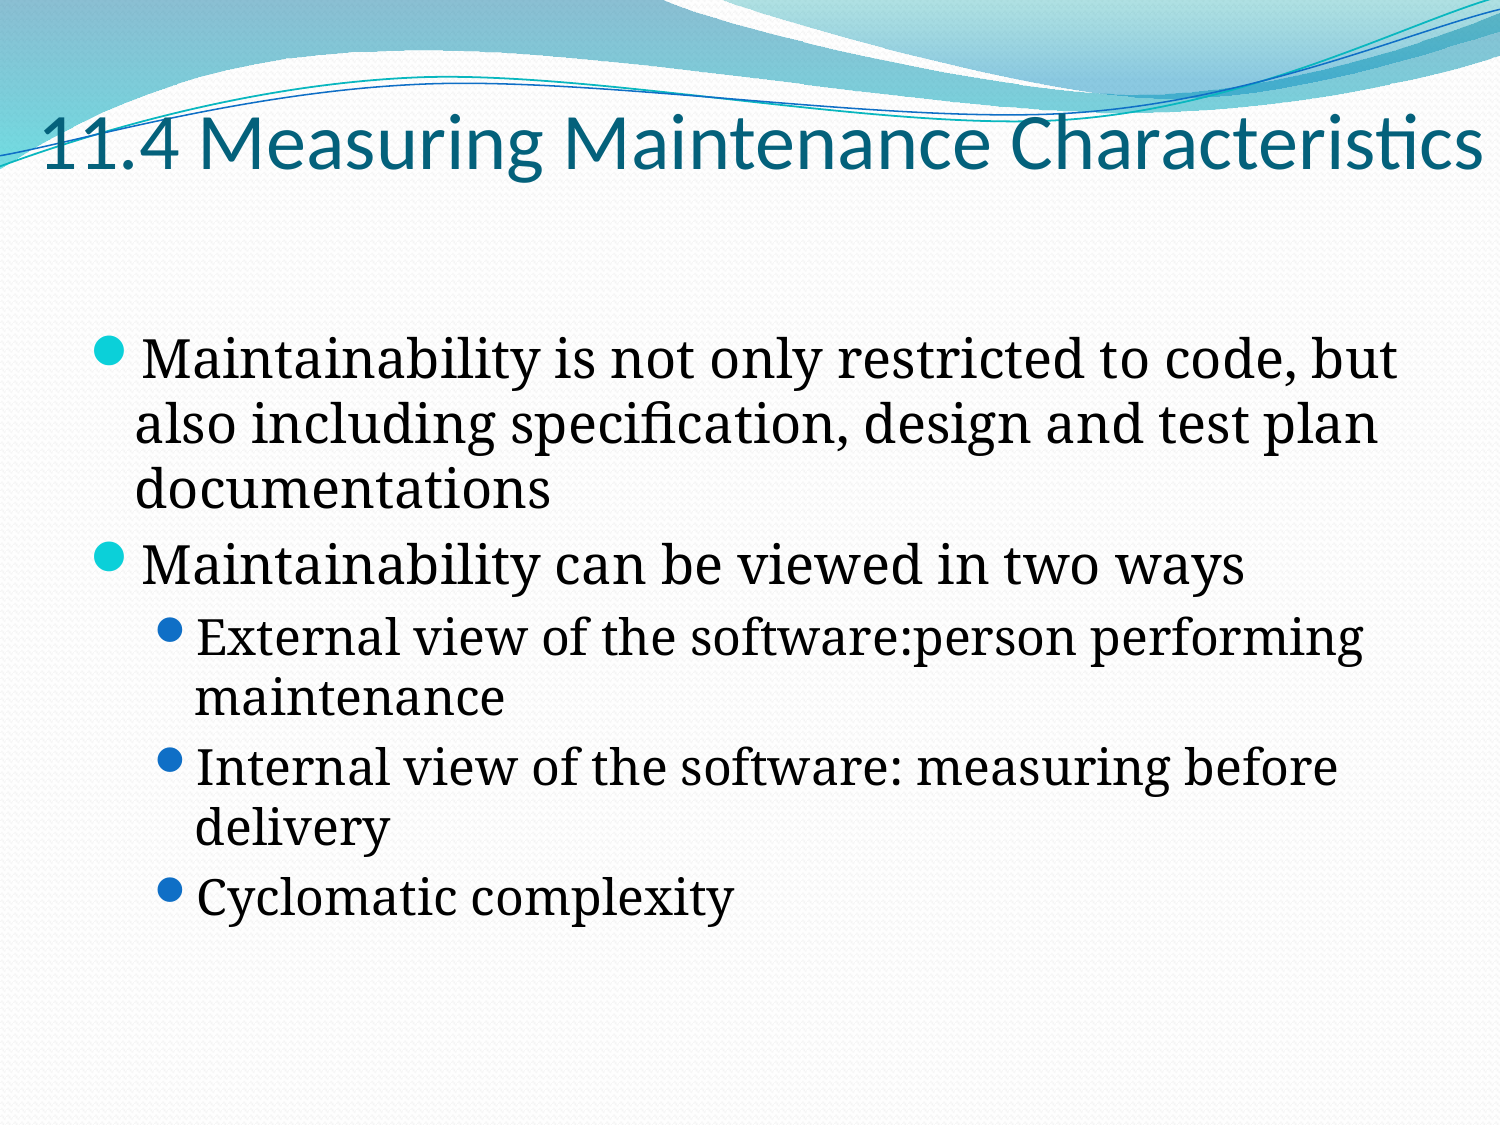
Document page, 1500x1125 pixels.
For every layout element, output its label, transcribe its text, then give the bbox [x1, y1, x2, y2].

title 11.4 Measuring Maintenance Characteristics [37, 0, 1500, 186]
list Maintainability is not only restricted to code, but also including specification, design and test plan documentations Maintainability can be viewed in two ways External view of the software:person performing maintenance Internal view of the software: measuring before delivery Cyclomatic complexity [75, 317, 1425, 1038]
